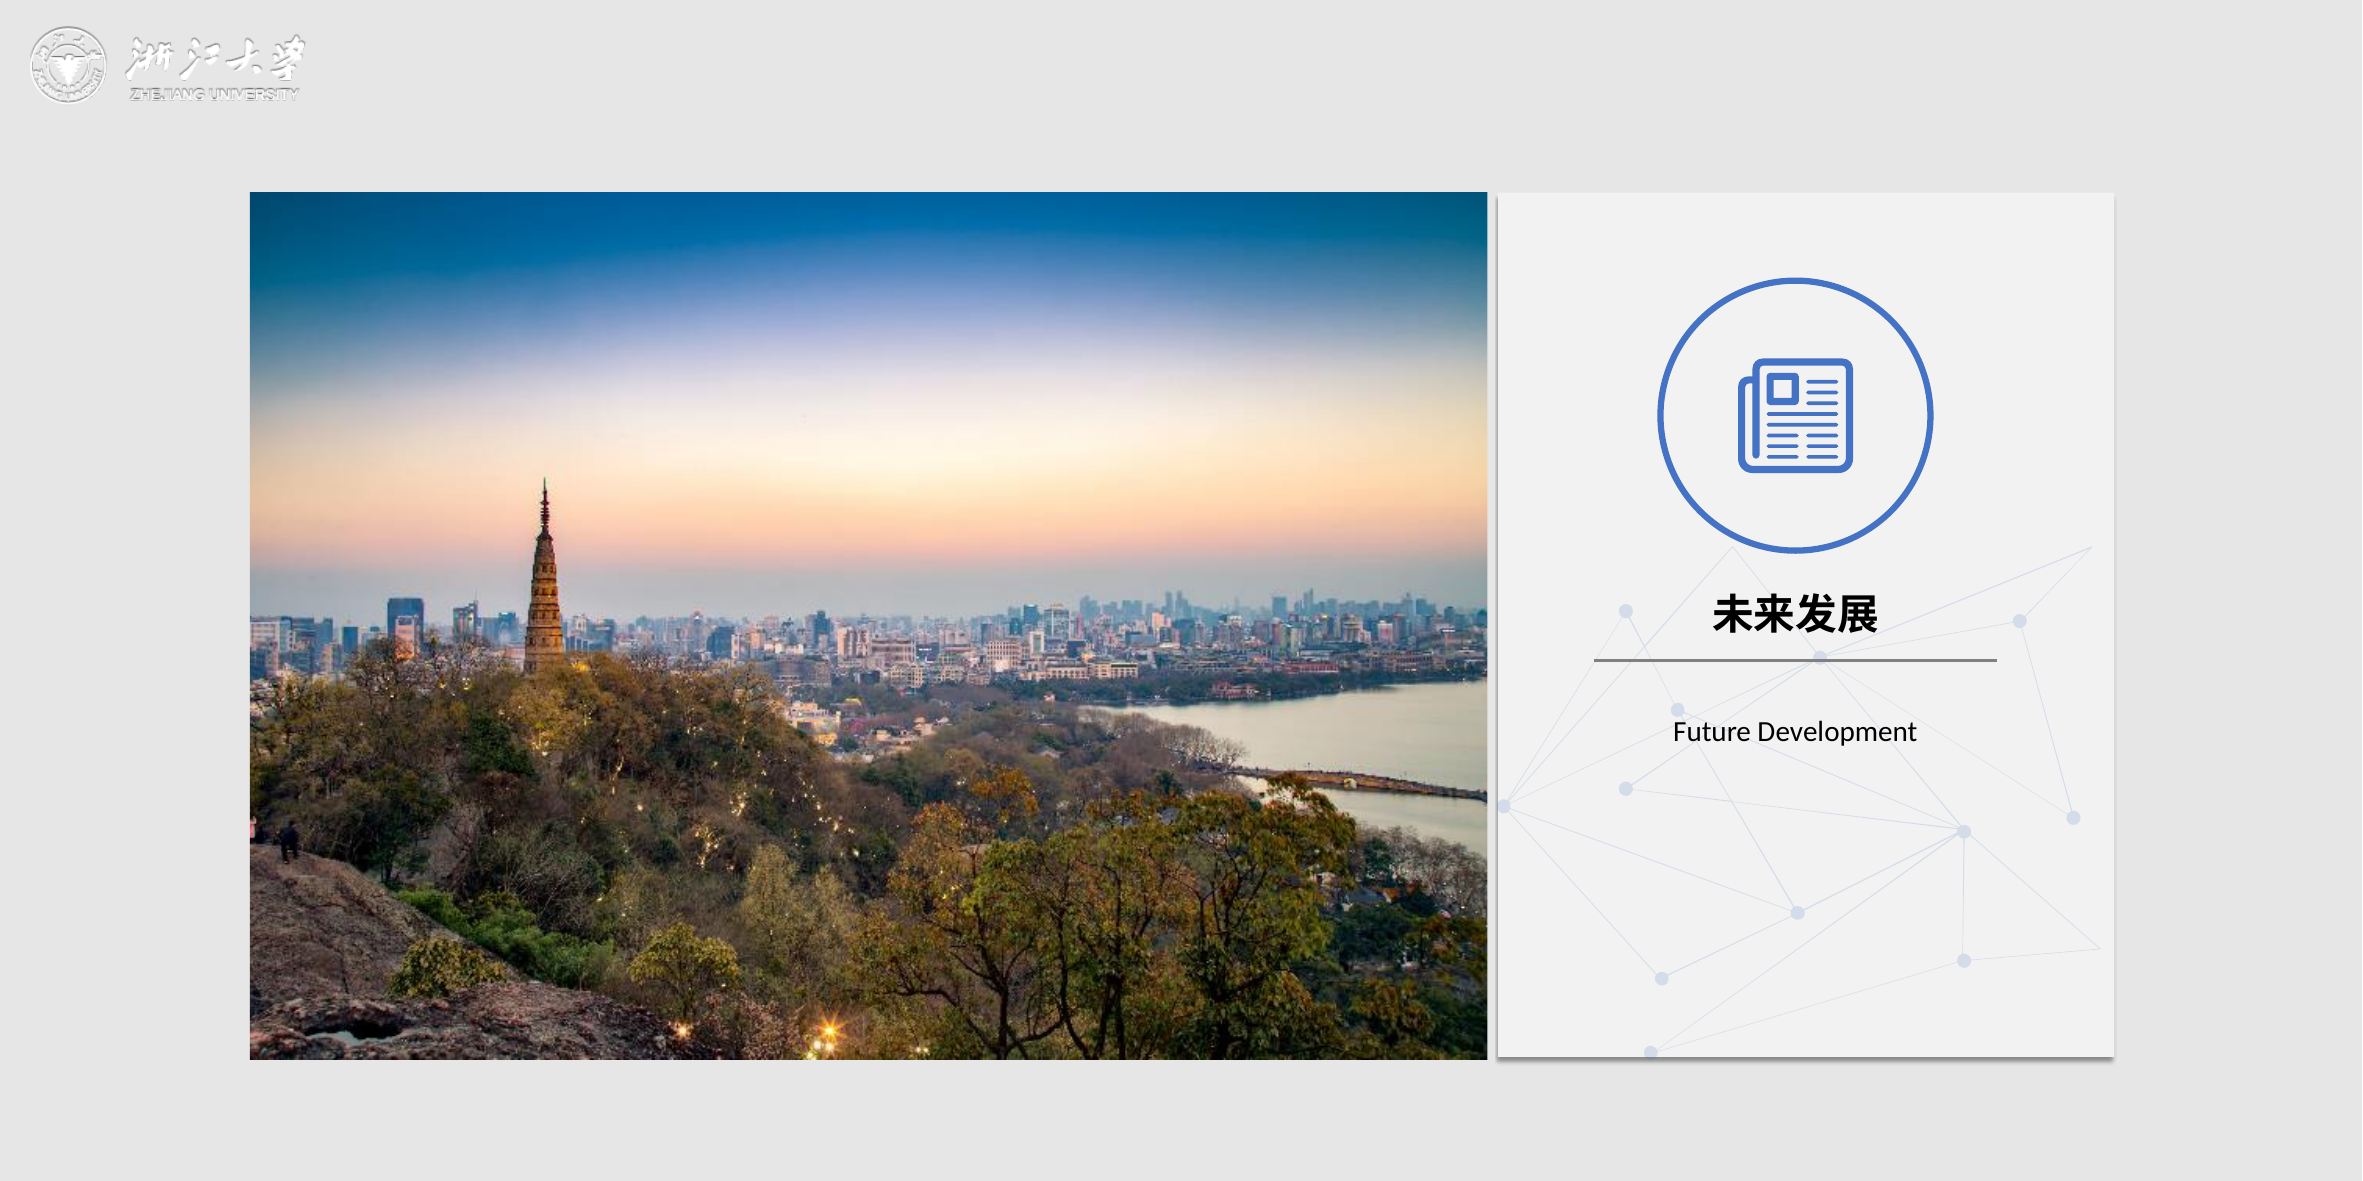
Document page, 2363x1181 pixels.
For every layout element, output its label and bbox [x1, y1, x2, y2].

picture [30, 25, 317, 109]
text_box [1496, 192, 2115, 1061]
picture [249, 192, 1488, 1061]
